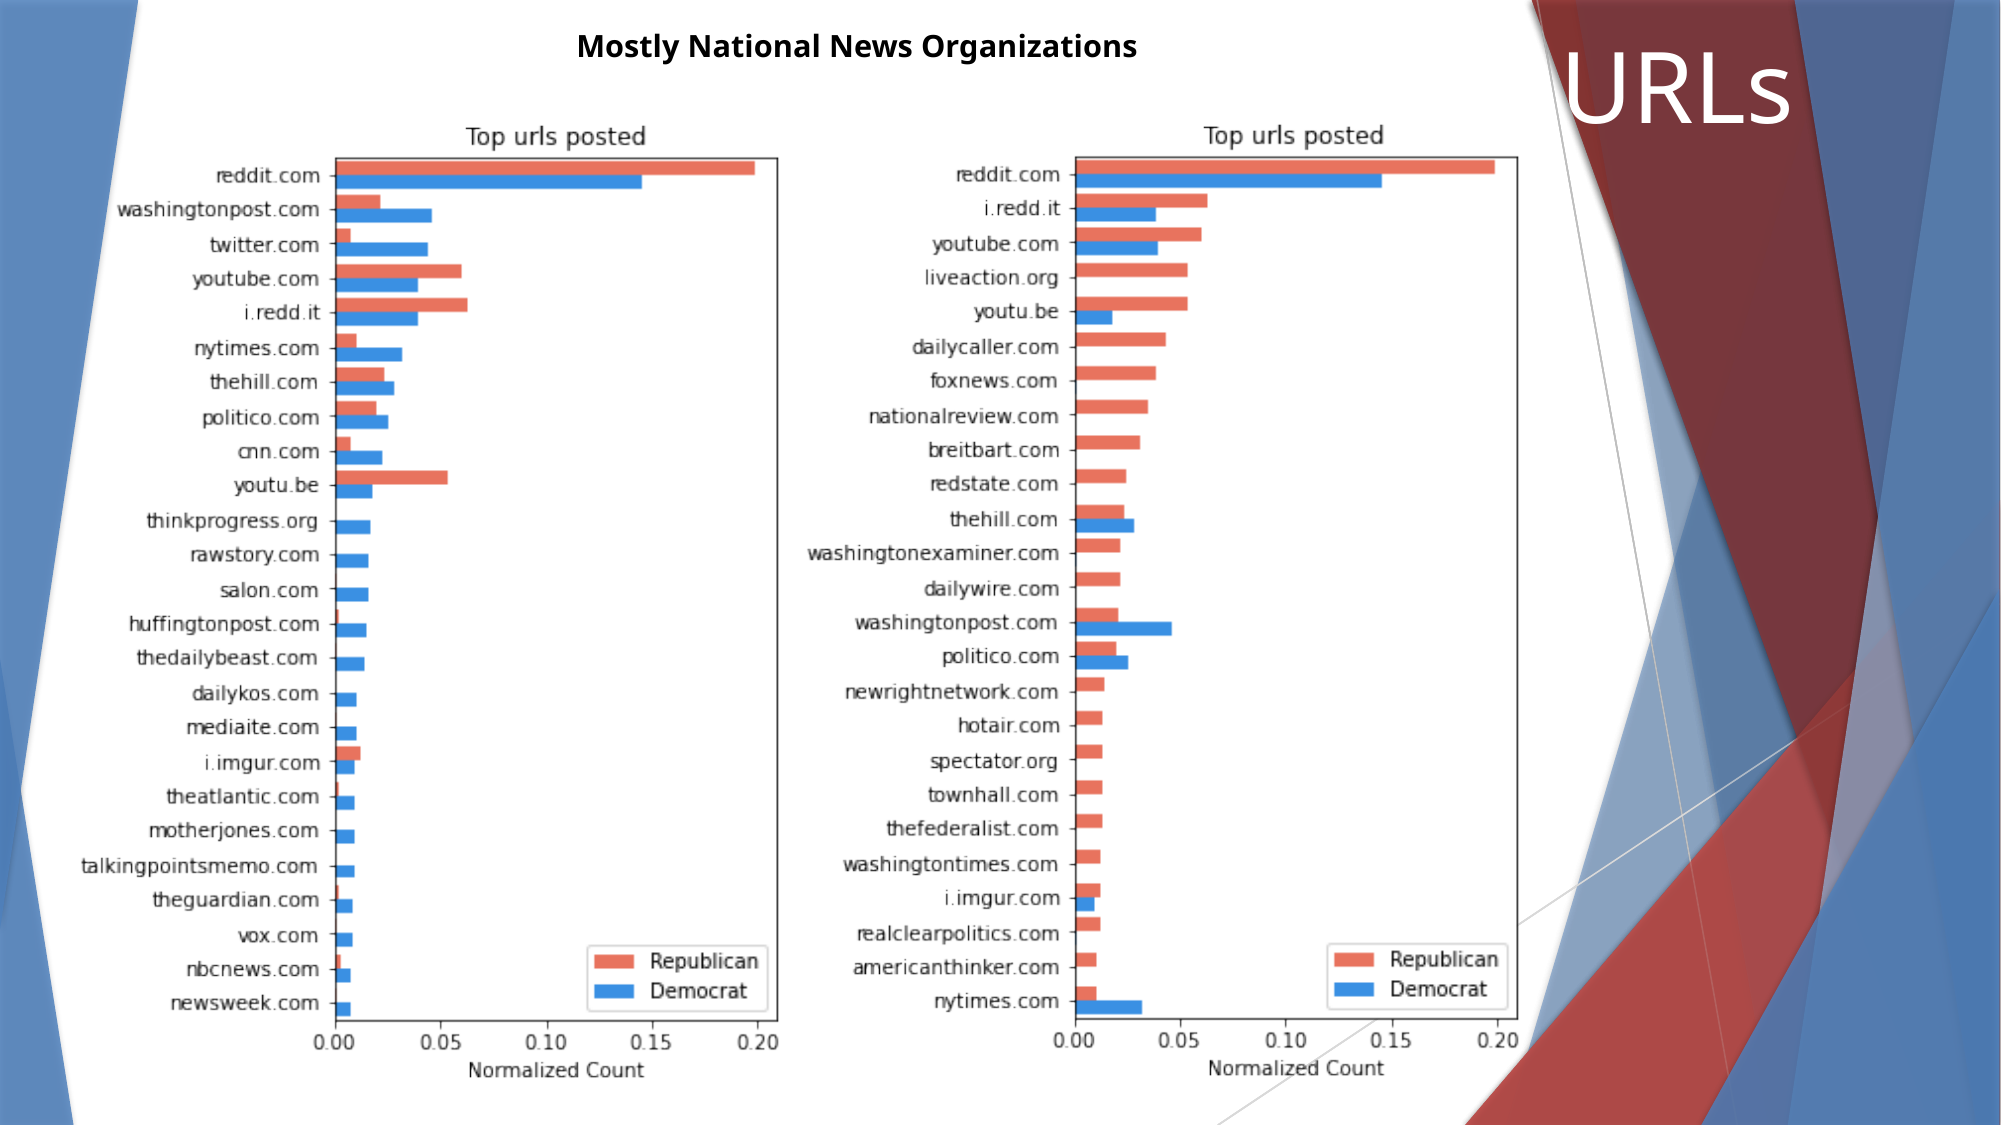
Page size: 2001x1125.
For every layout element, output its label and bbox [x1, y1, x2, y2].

text_box [0, 0, 1534, 1125]
text_box [1217, 603, 2000, 1125]
picture [799, 110, 1534, 1095]
picture [71, 112, 782, 1096]
text_box [1739, 0, 2000, 603]
text_box [1536, 0, 1738, 602]
